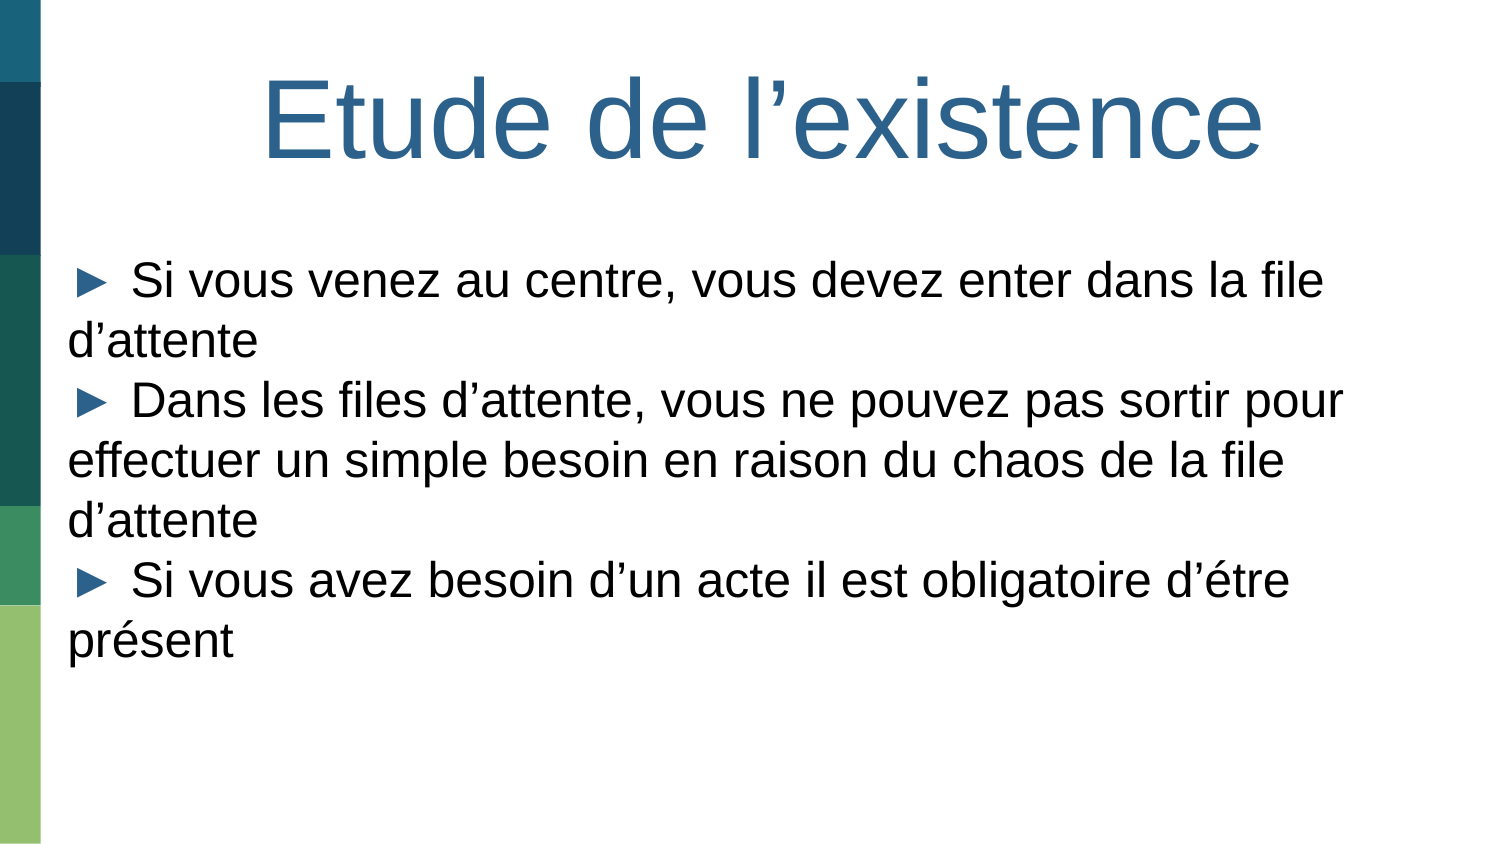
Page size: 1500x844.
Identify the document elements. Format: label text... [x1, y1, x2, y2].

text_box ► Si vous venez au centre, vous devez enter dans la file d’attente ► Dans les files d’attente, vous ne pouvez pas sortir pour effectuer un simple besoin en raison du chaos de la file d’attente ► Si vous avez besoin d’un acte il est obligatoire d’étre présent [52, 177, 1476, 824]
text_box Etude de l’existence [88, 38, 1439, 177]
